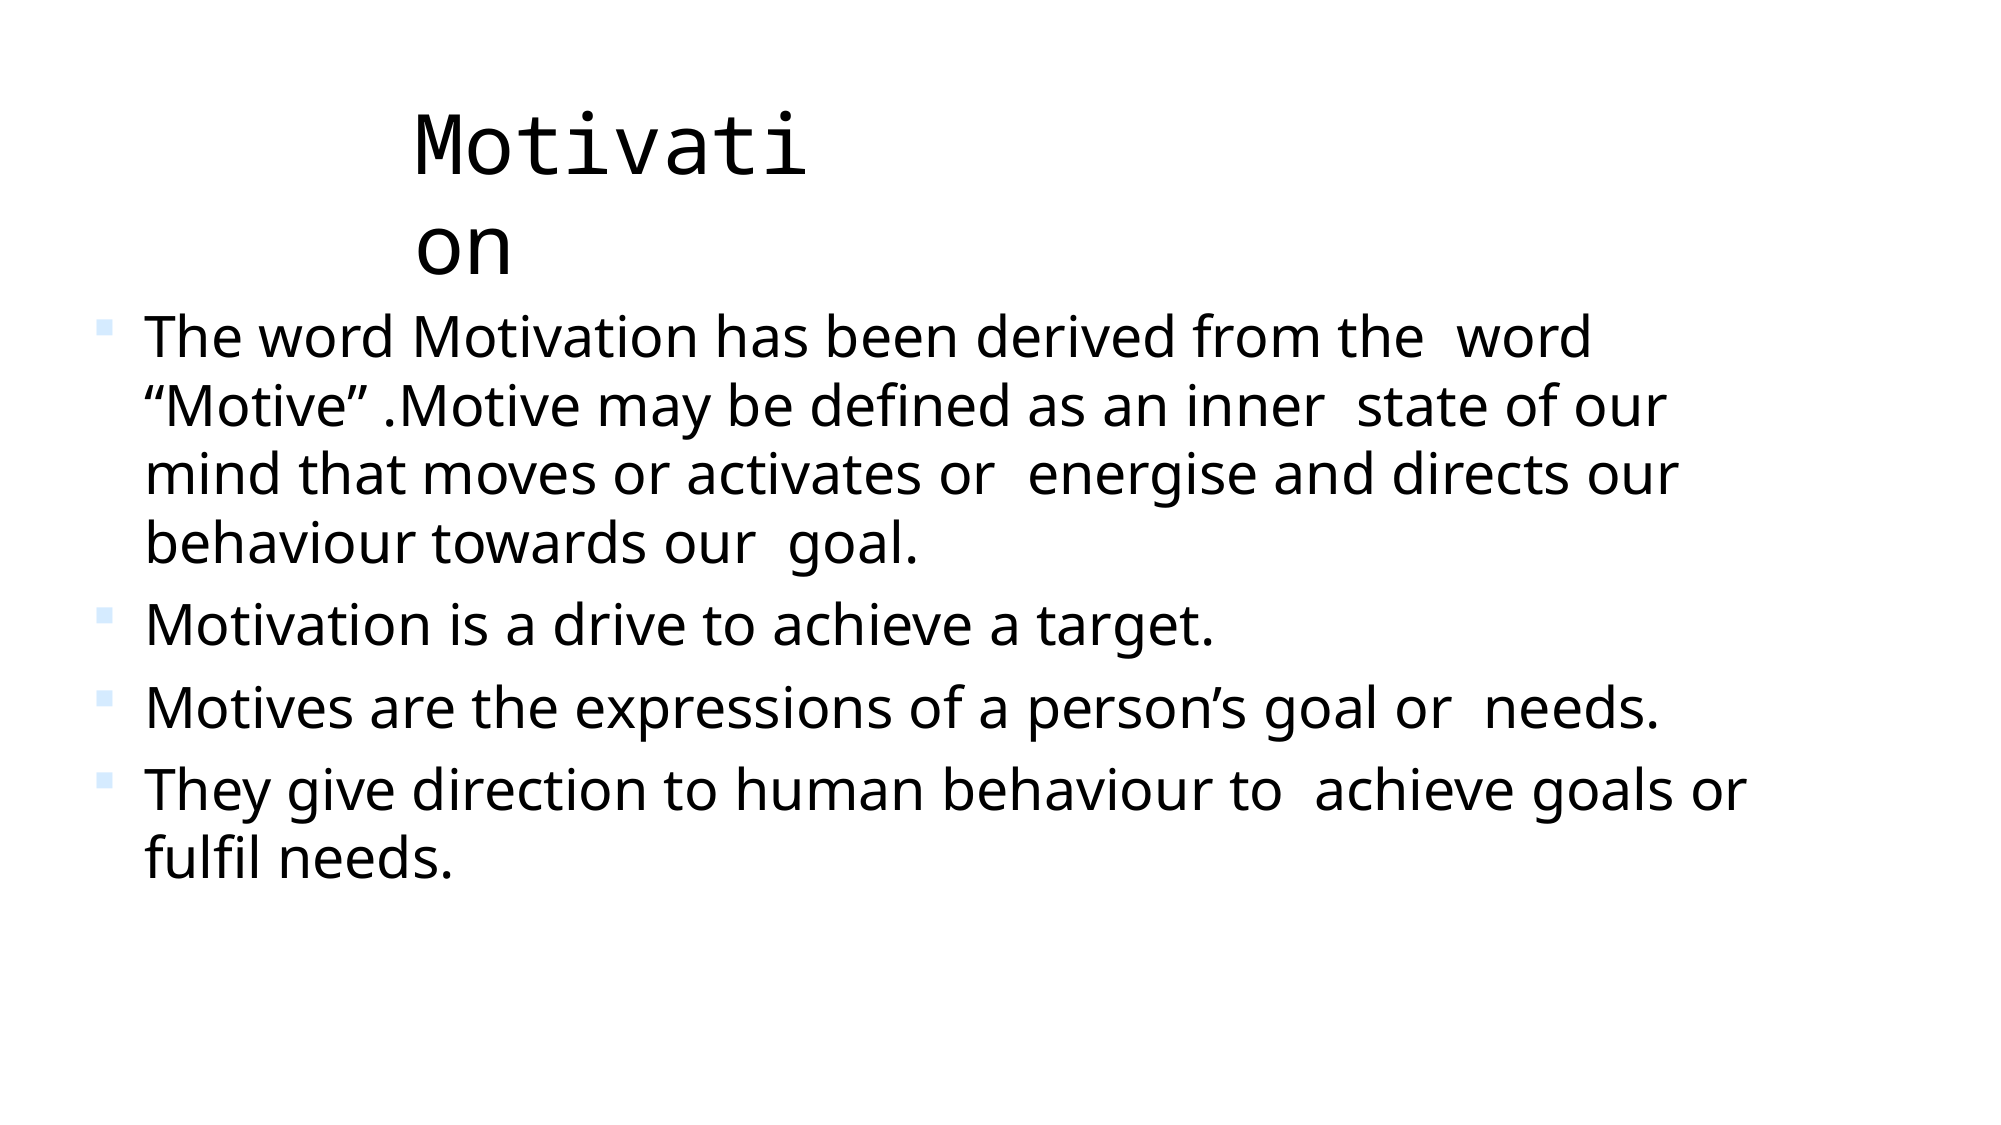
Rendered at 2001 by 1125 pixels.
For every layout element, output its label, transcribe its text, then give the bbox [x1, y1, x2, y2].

title Motivation [412, 89, 856, 292]
text_box The word Motivation has been derived from the word “Motive” .Motive may be defined as an inner state of our mind that moves or activates or energise and directs our behaviour towards our goal. Motivation is a drive to achieve a target. Motives are the expressions of a person’s goal or needs. They give direction to human behaviour to achieve goals or fulfil needs. [90, 297, 1786, 891]
